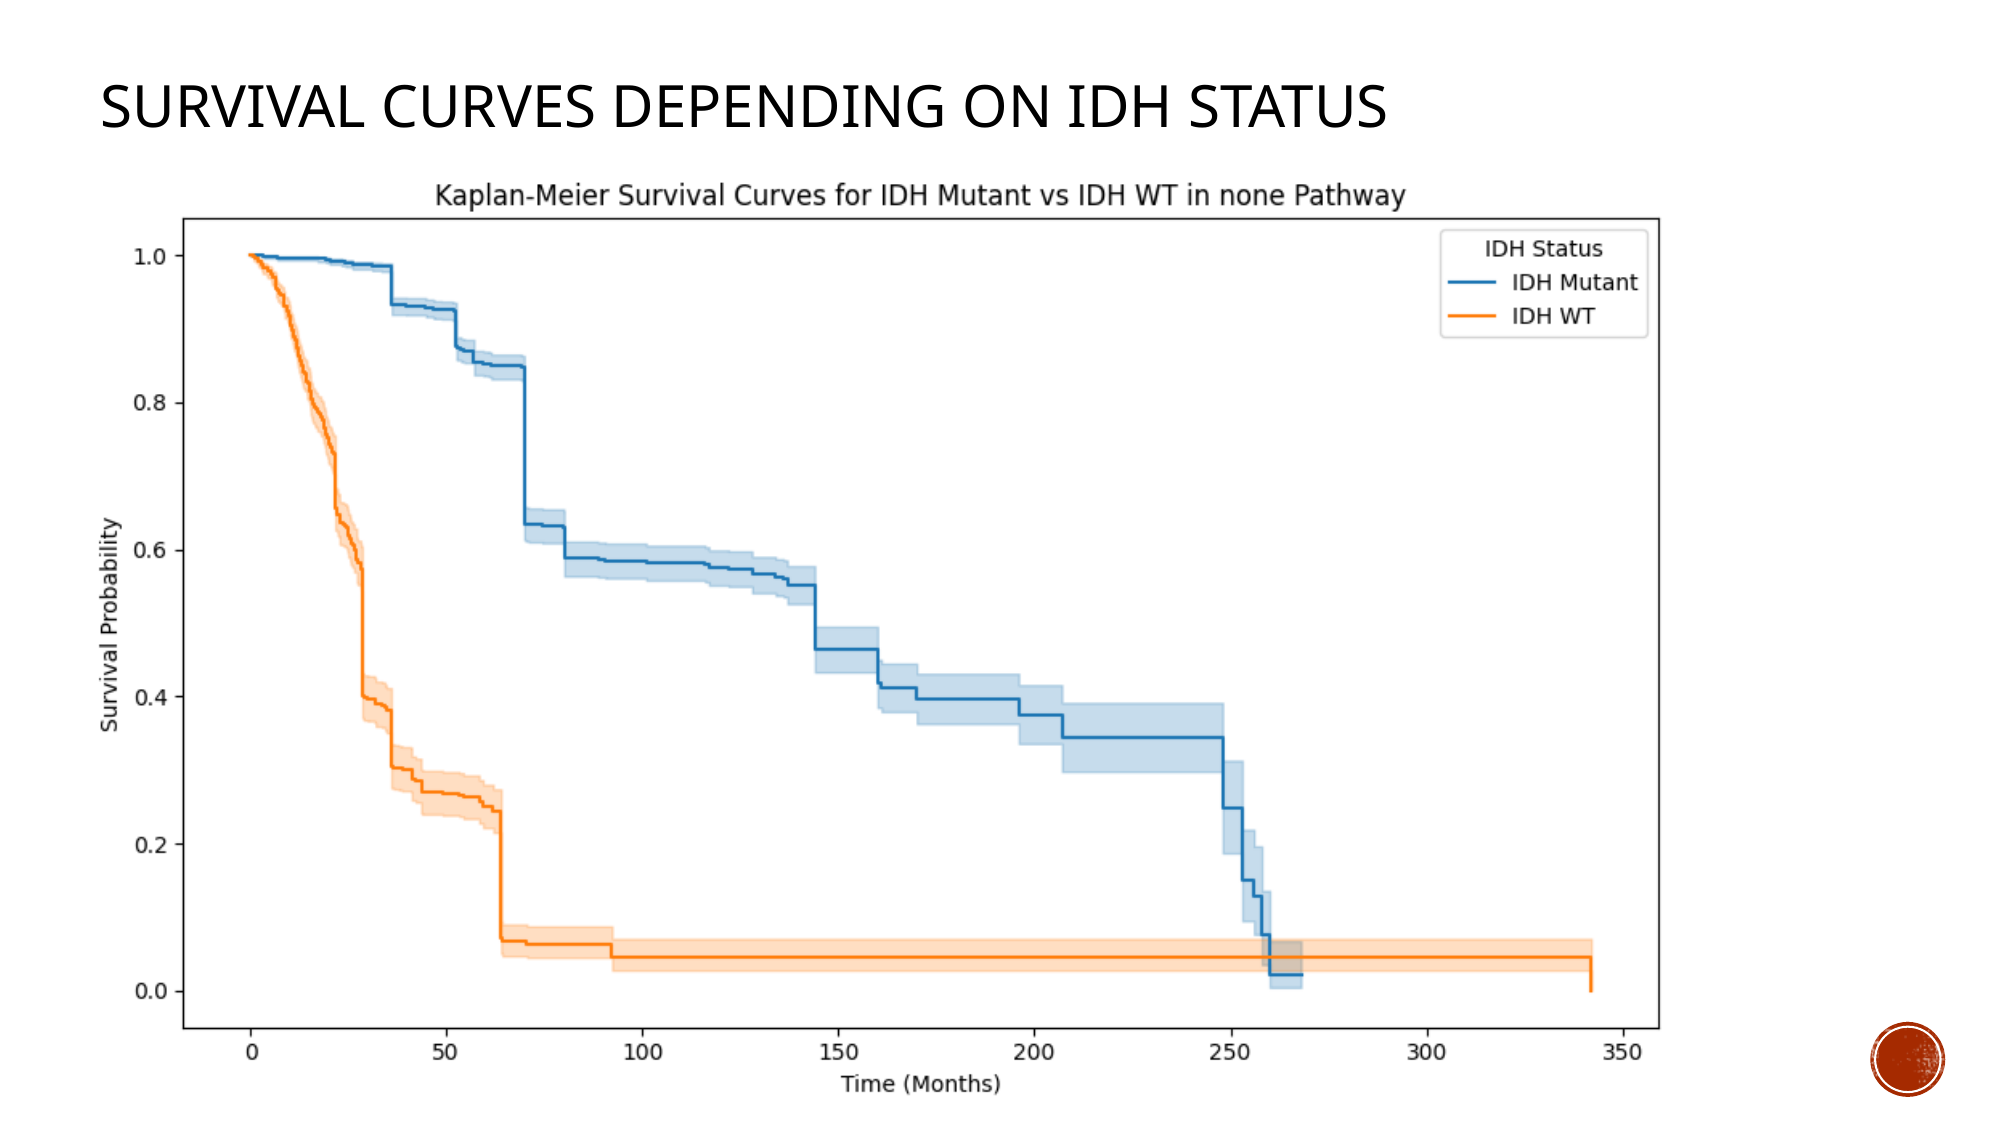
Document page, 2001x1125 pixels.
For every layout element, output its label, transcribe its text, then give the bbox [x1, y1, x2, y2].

title Survival curves depending on IDH status [85, 0, 1915, 218]
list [87, 169, 1671, 1110]
